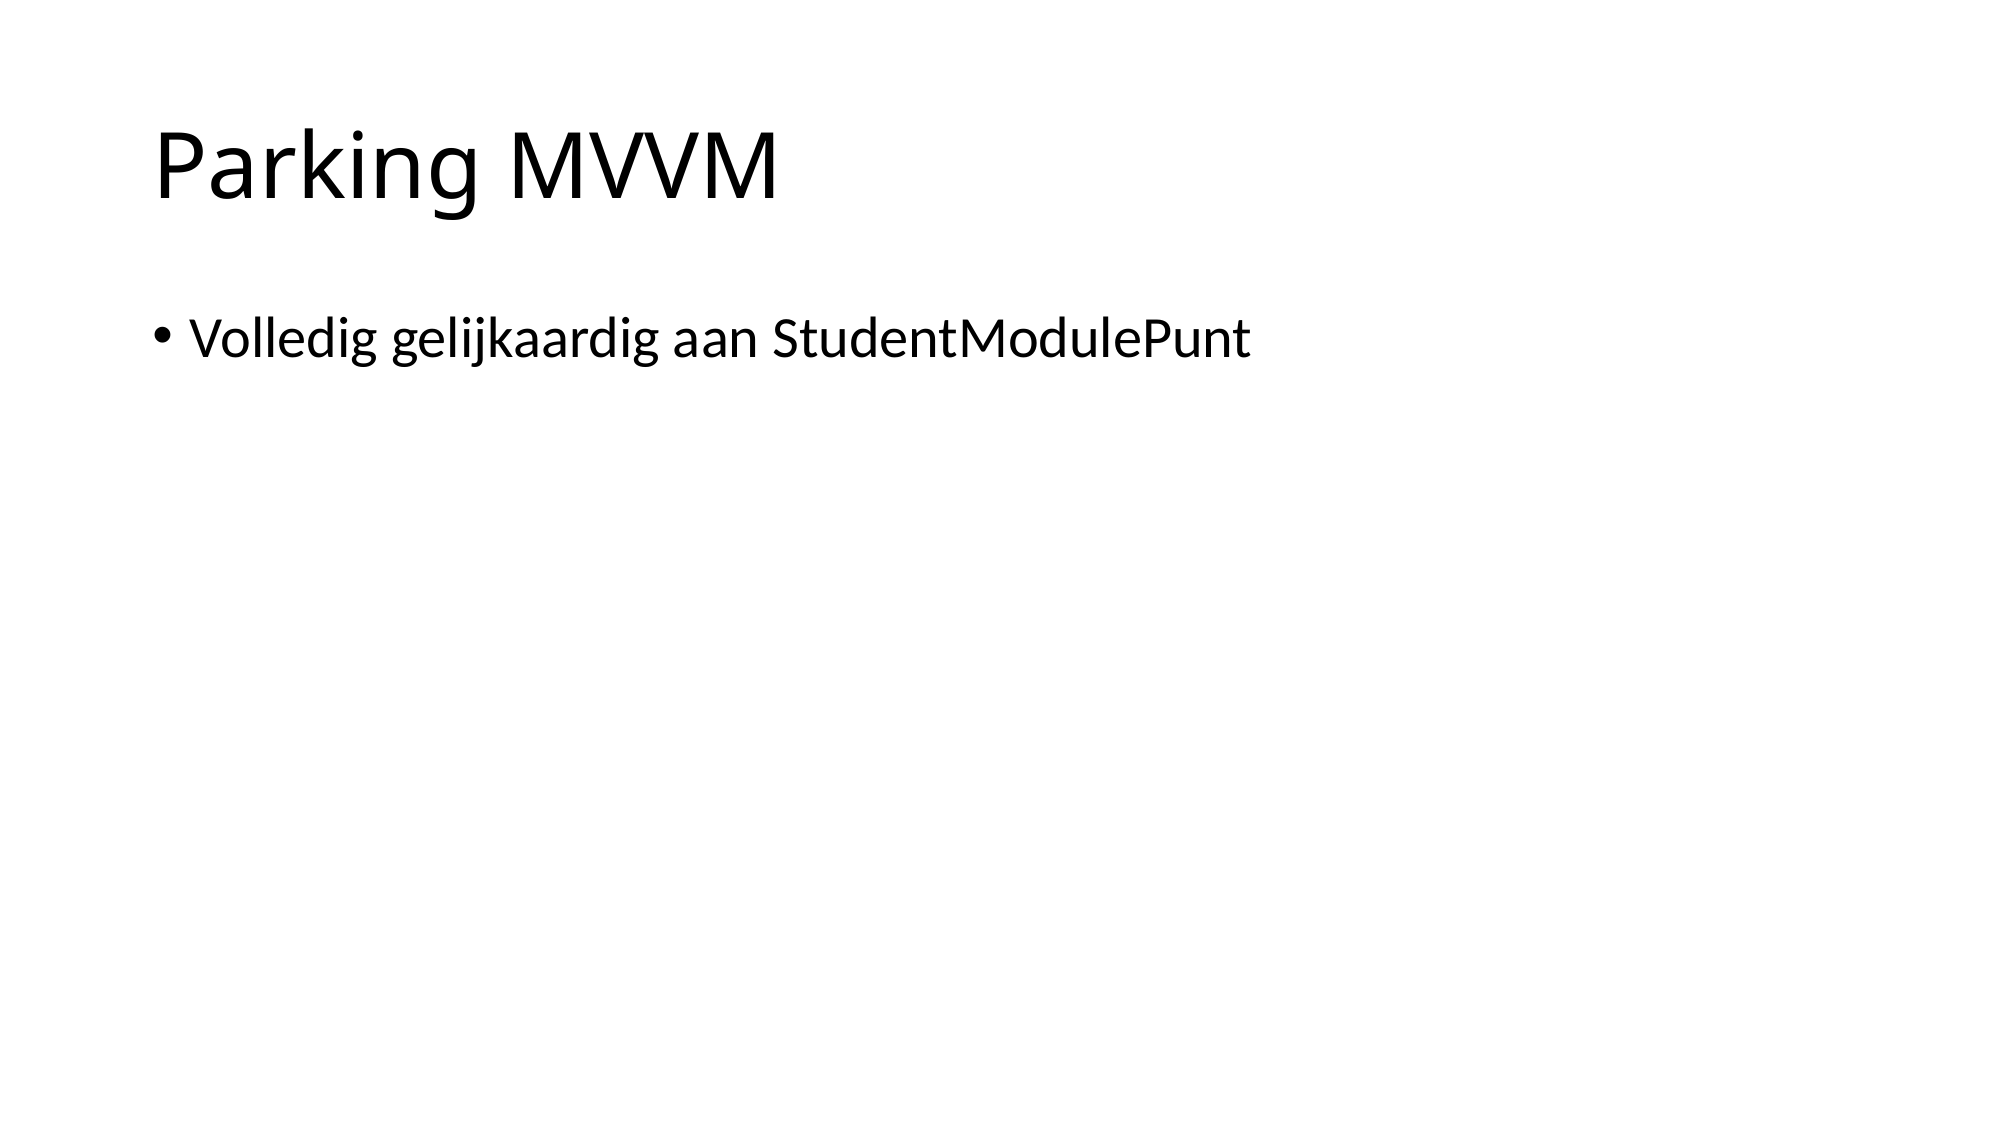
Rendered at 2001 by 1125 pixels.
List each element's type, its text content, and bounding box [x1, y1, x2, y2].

title Parking MVVM [137, 59, 1863, 278]
list Volledig gelijkaardig aan StudentModulePunt [137, 299, 1863, 1014]
